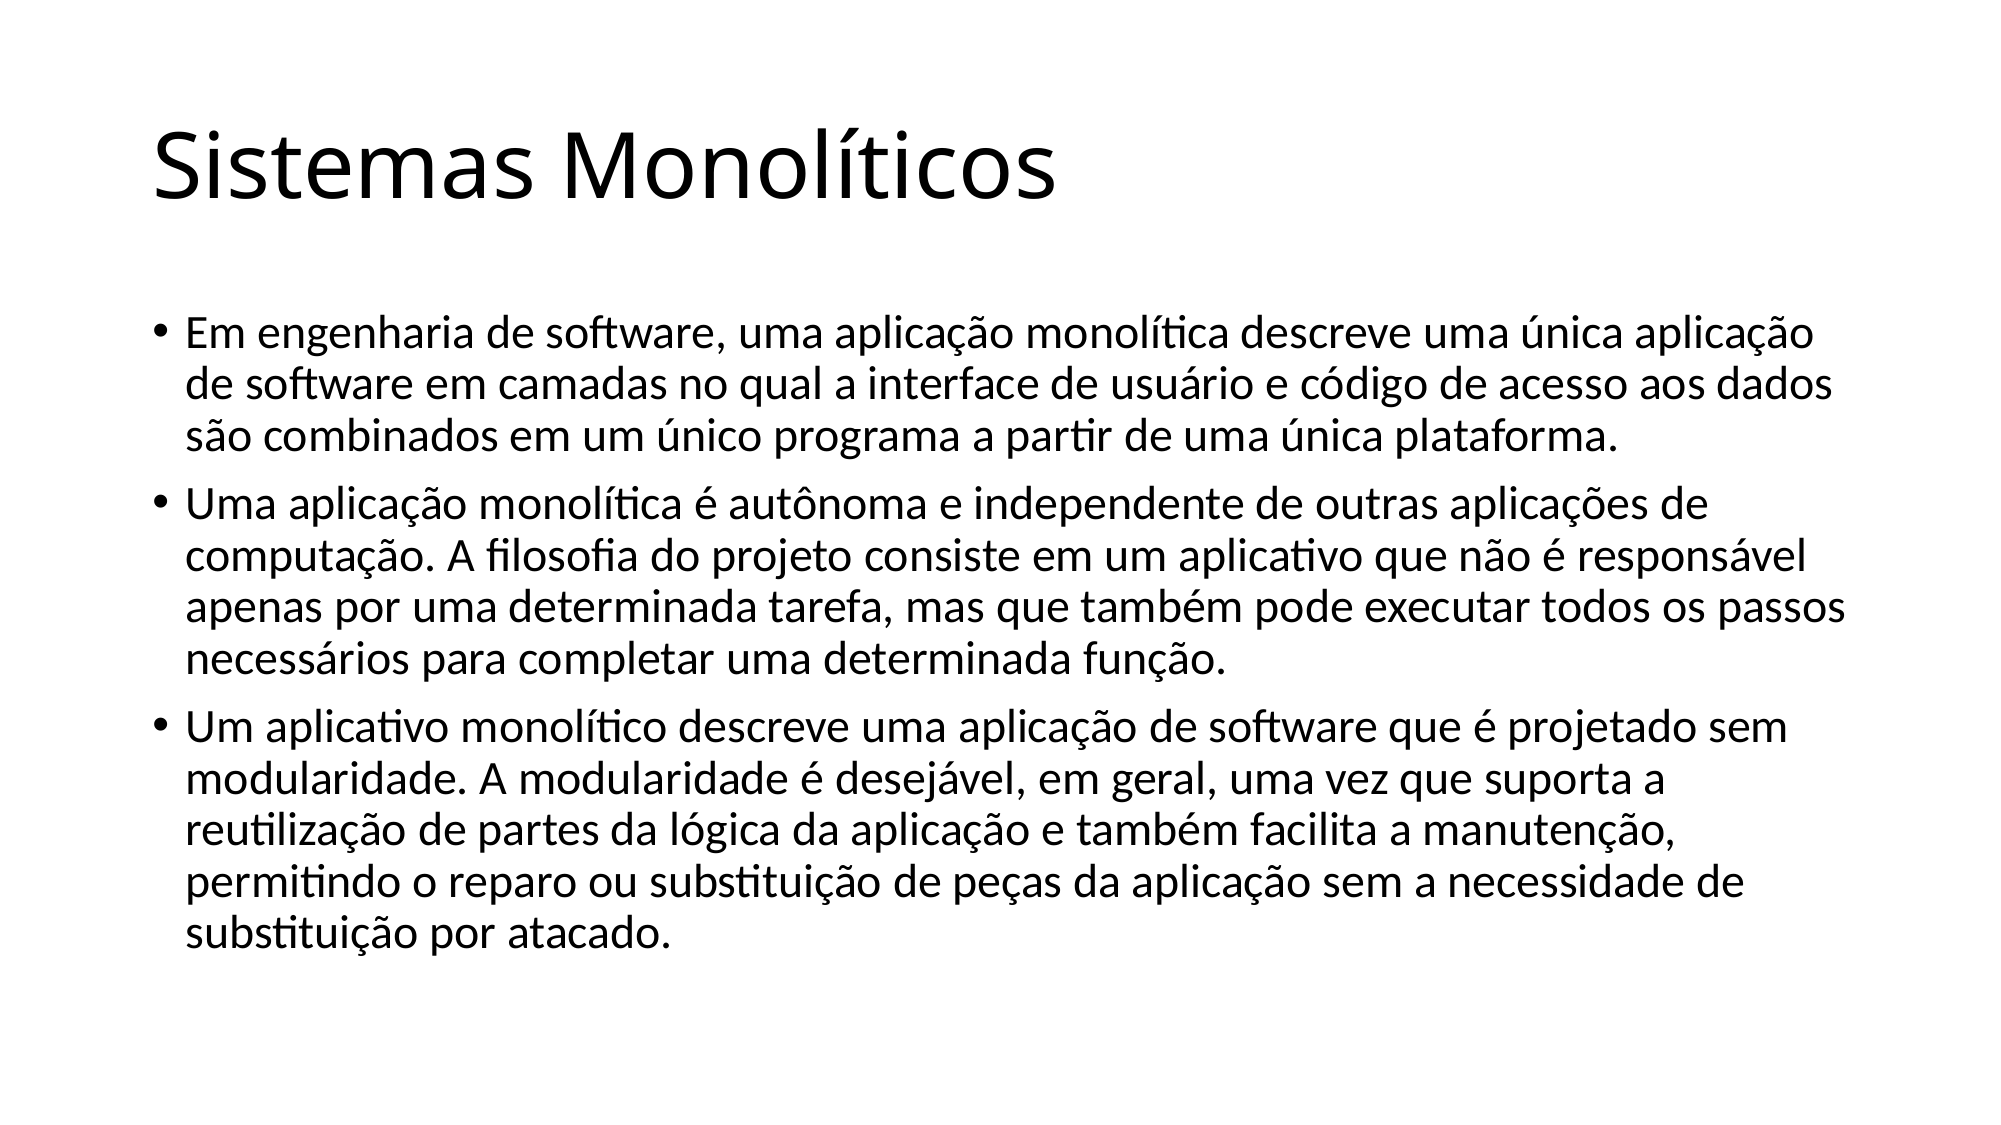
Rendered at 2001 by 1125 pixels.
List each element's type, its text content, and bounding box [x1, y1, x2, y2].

list Em engenharia de software, uma aplicação monolítica descreve uma única aplicação de software em camadas no qual a interface de usuário e código de acesso aos dados são combinados em um único programa a partir de uma única plataforma. Uma aplicação monolítica é autônoma e independente de outras aplicações de computação. A filosofia do projeto consiste em um aplicativo que não é responsável apenas por uma determinada tarefa, mas que também pode executar todos os passos necessários para completar uma determinada função. Um aplicativo monolítico descreve uma aplicação de software que é projetado sem modularidade. A modularidade é desejável, em geral, uma vez que suporta a reutilização de partes da lógica da aplicação e também facilita a manutenção, permitindo o reparo ou substituição de peças da aplicação sem a necessidade de substituição por atacado. [137, 299, 1863, 1014]
title Sistemas Monolíticos [137, 59, 1863, 278]
